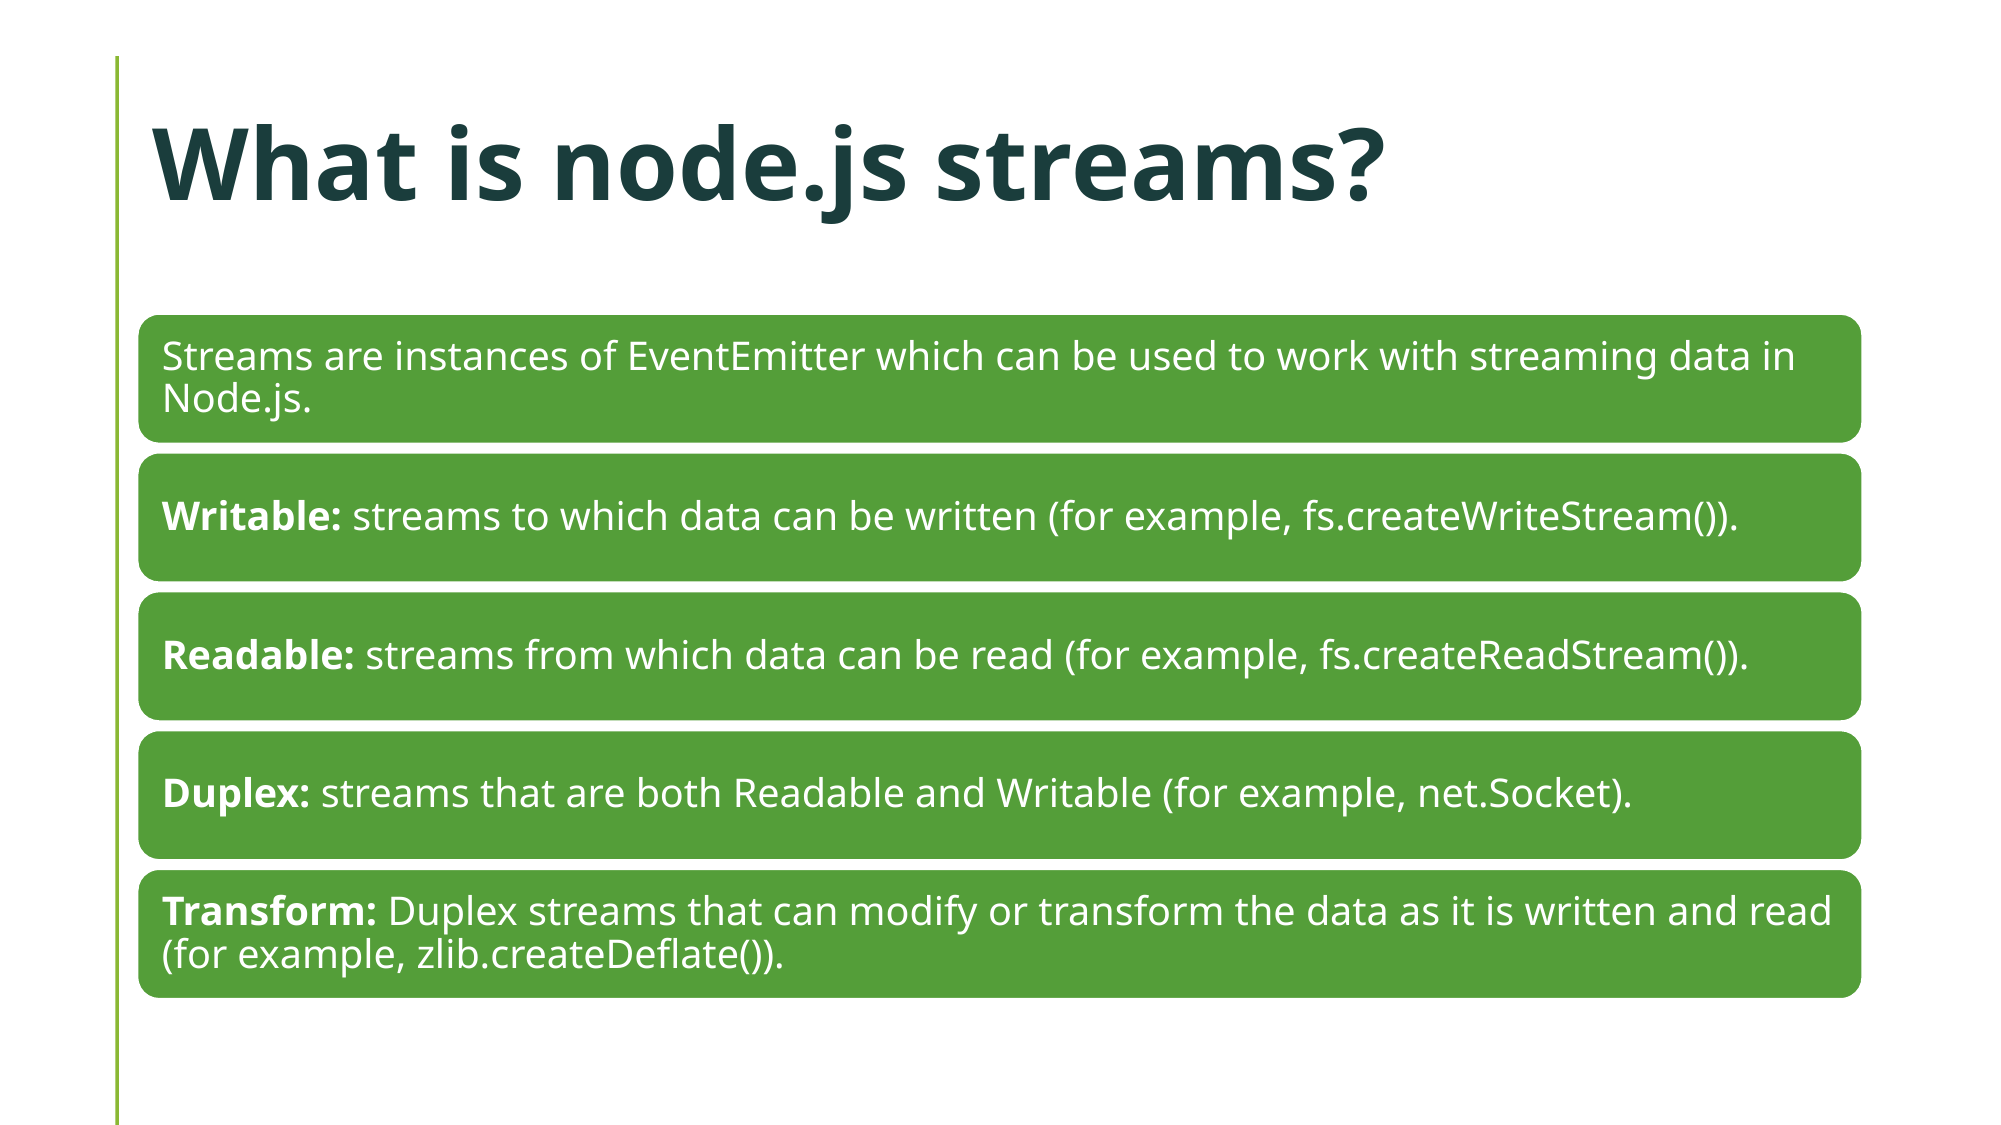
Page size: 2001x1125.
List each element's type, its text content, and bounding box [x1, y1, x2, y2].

title What is node.js streams? [137, 59, 1863, 278]
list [137, 299, 1863, 1014]
